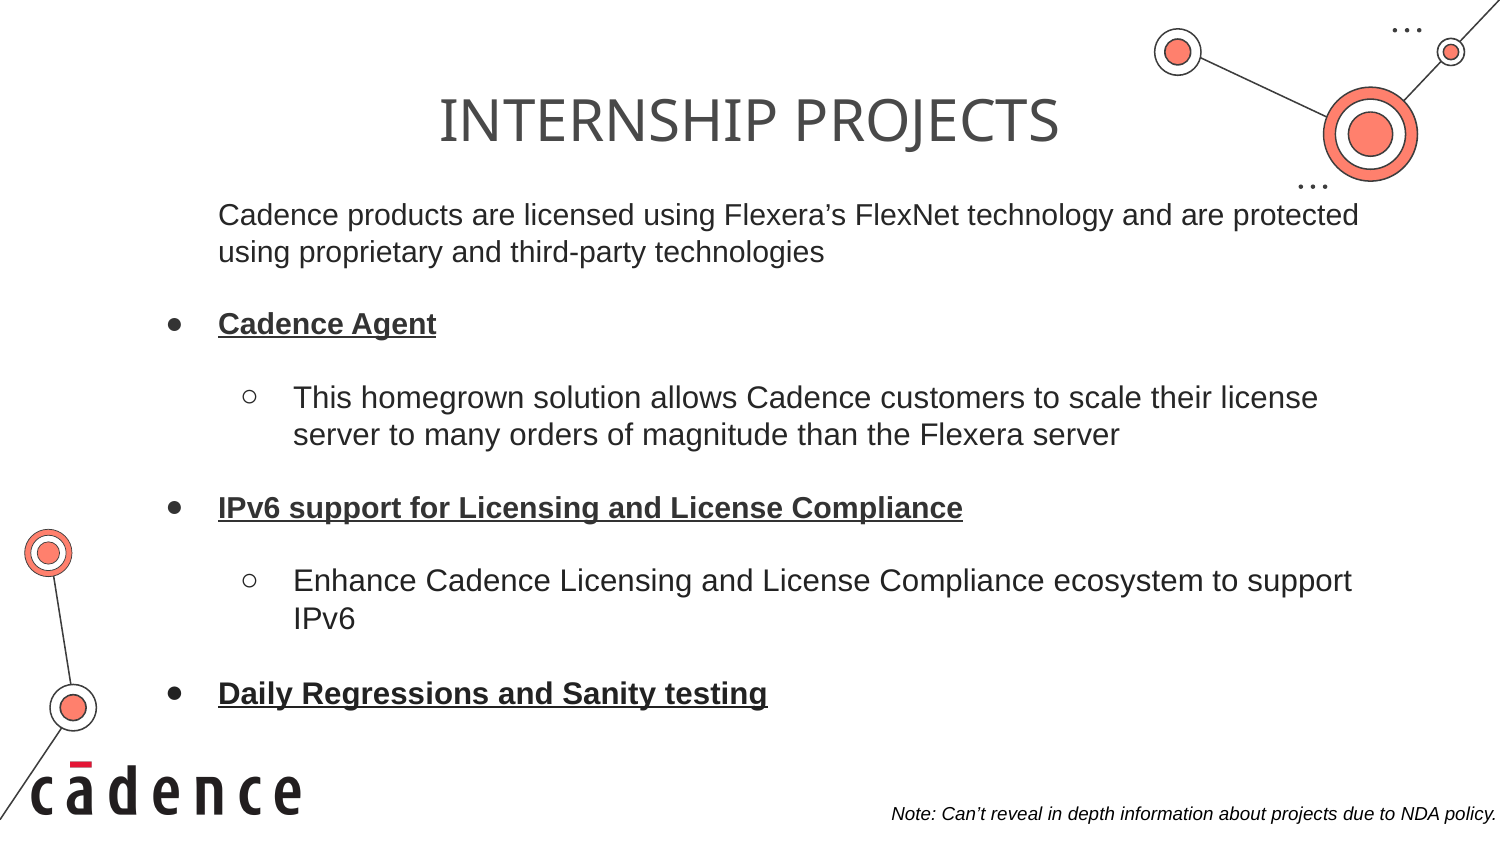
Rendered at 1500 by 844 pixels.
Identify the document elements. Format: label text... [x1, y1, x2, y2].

title INTERNSHIP PROJECTS [414, 68, 1086, 177]
text_box [128, 508, 821, 575]
text_box Note: Can’t reveal in depth information about projects due to NDA policy. [876, 790, 1500, 836]
picture [29, 760, 302, 817]
list Cadence products are licensed using Flexera’s FlexNet technology and are protected using proprietary and third-party technologies Cadence Agent This homegrown solution allows Cadence customers to scale their license server to many orders of magnitude than the Flexera server IPv6 support for Licensing and License Compliance Enhance Cadence Licensing and License Compliance ecosystem to support IPv6 Daily Regressions and Sanity testing [128, 191, 1393, 753]
